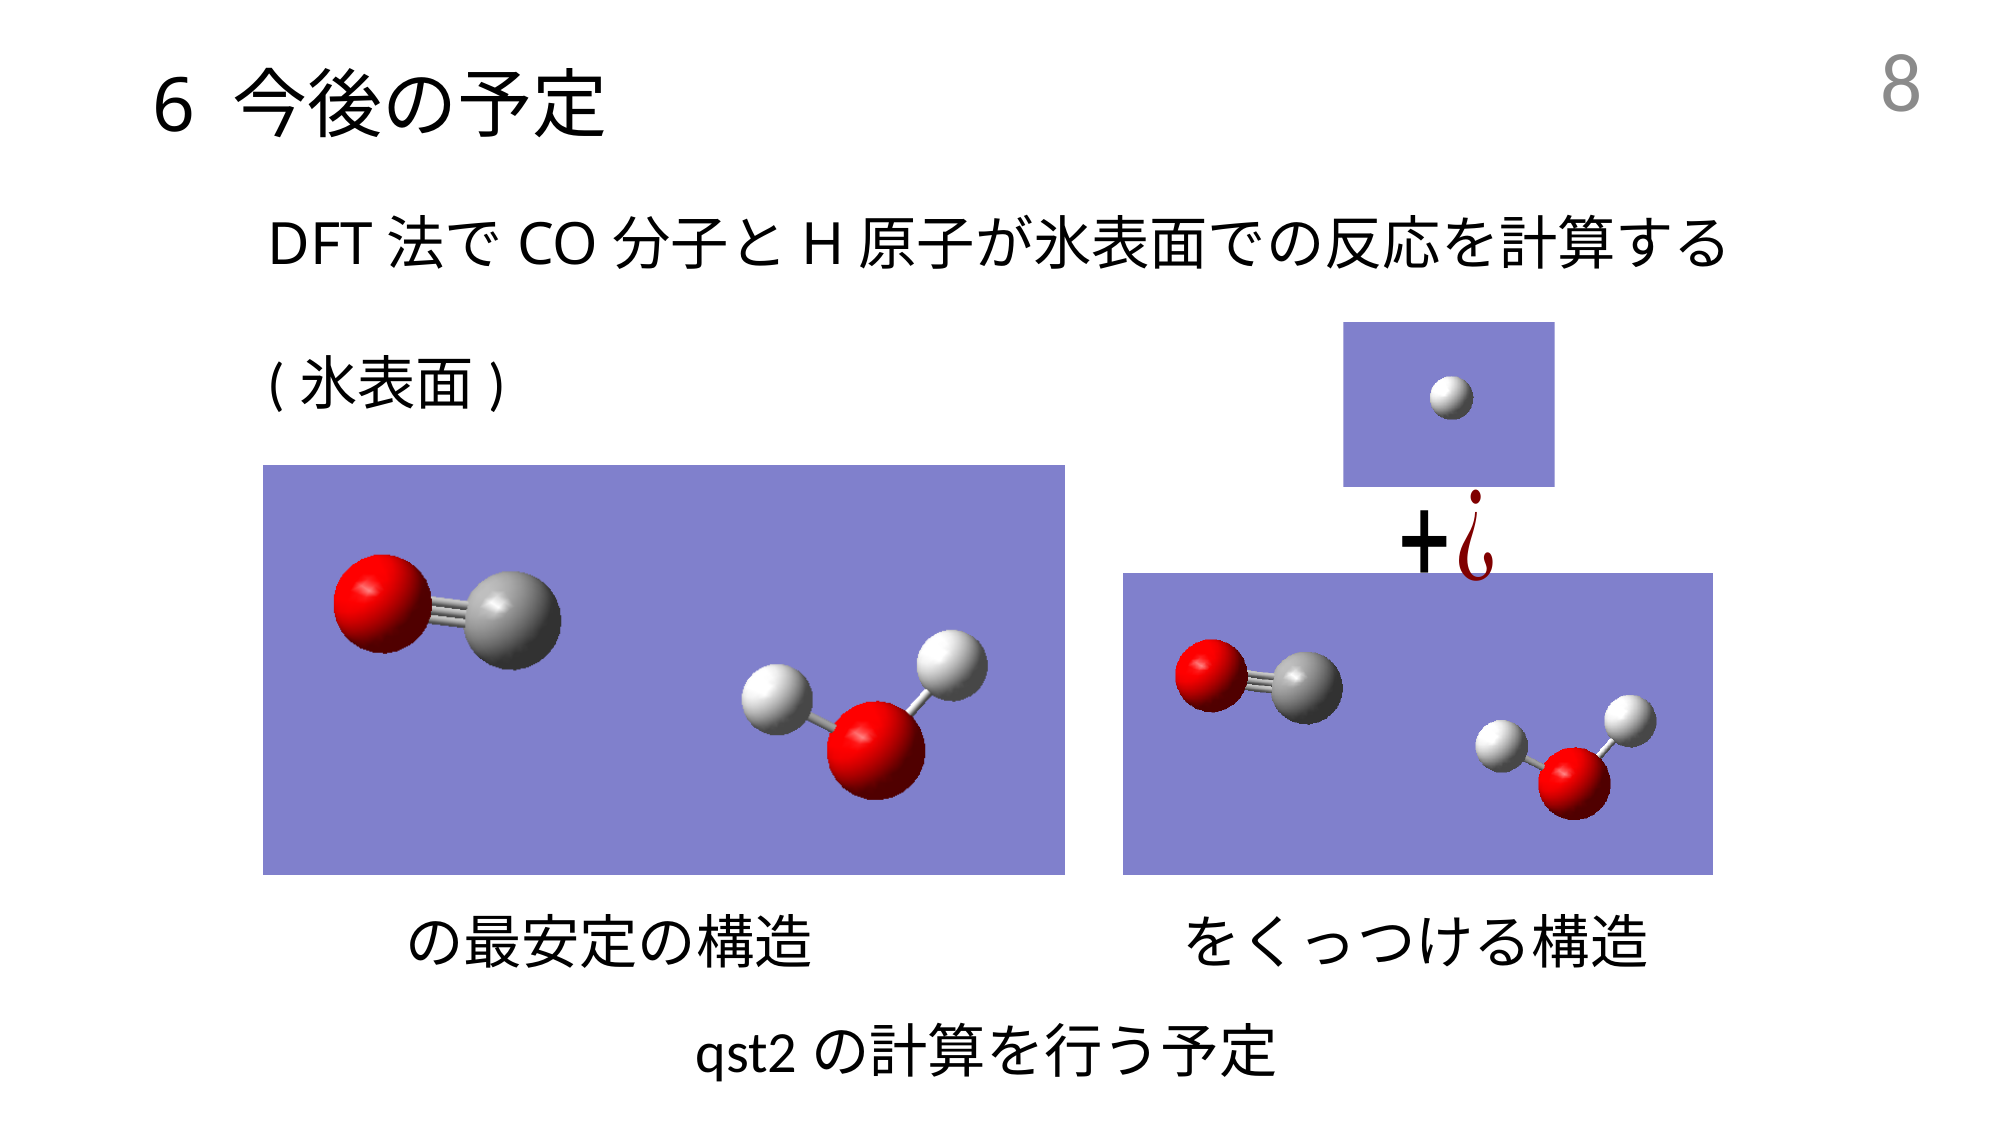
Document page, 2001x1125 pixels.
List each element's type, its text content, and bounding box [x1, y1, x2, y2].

text_box 6 今後の予定 [137, 59, 1863, 278]
text_box qst2の計算を行う予定 [680, 1006, 1293, 1092]
picture [263, 465, 1065, 875]
picture [1343, 321, 1555, 487]
picture [1123, 573, 1713, 875]
slide_number 8 [1487, 47, 1938, 108]
